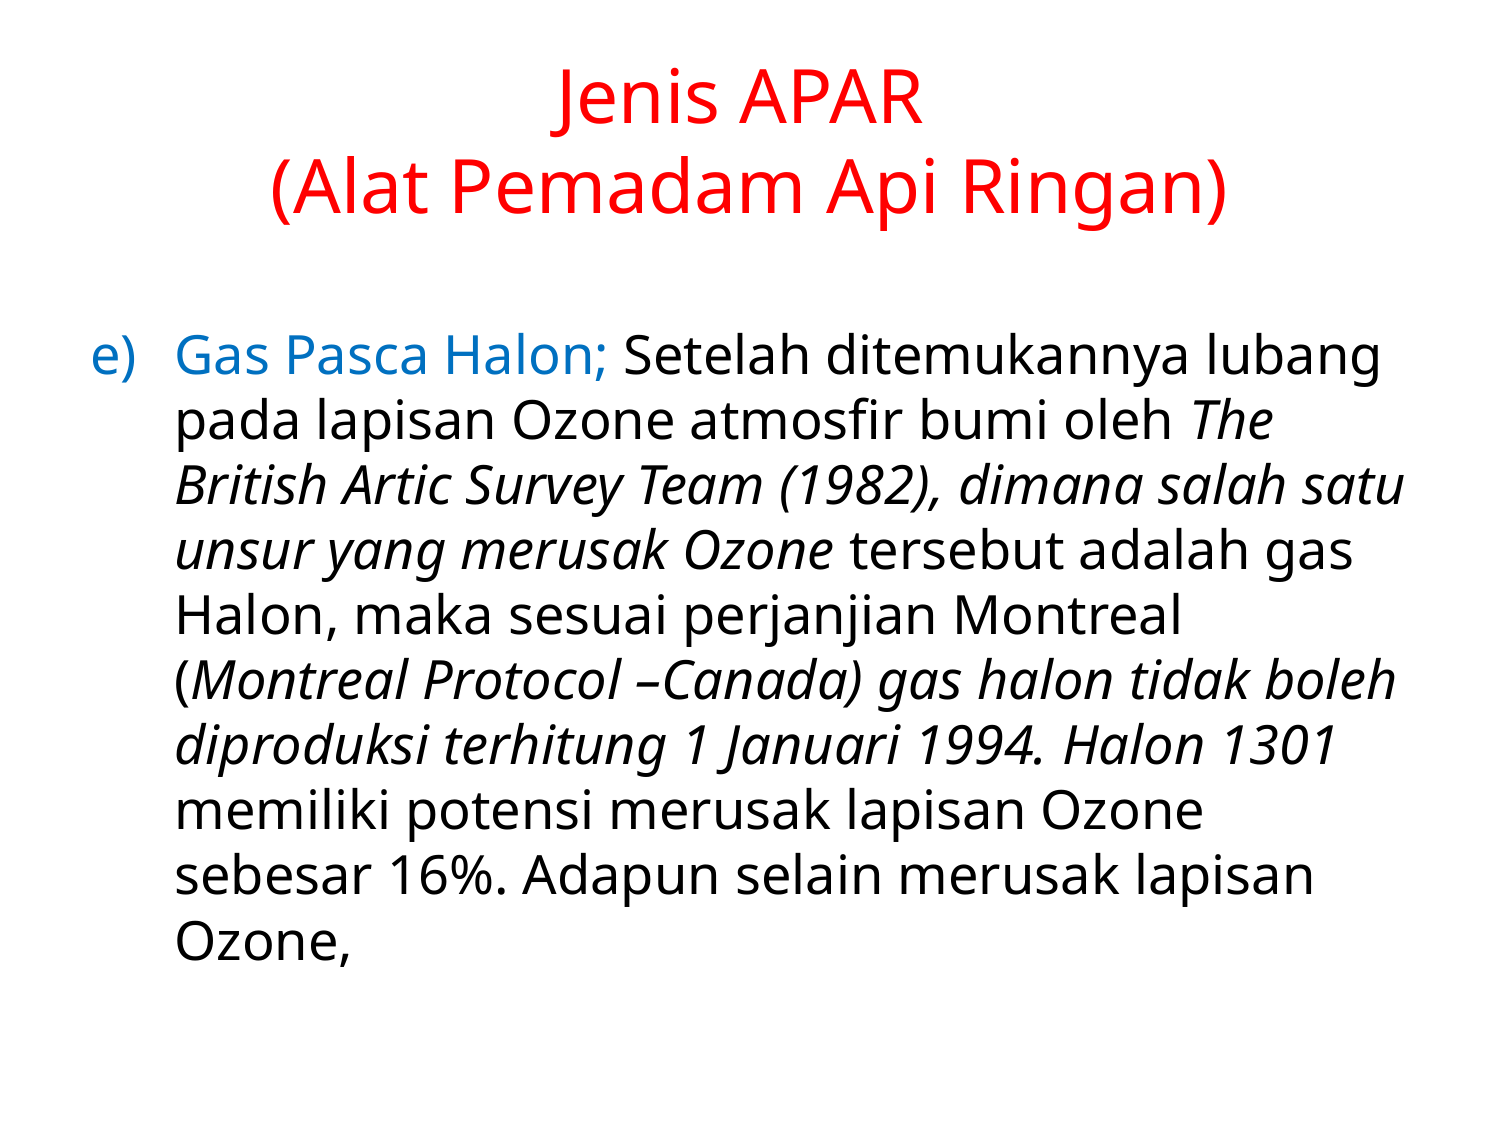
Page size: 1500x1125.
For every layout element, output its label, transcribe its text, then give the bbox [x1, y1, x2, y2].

list Gas Pasca Halon; Setelah ditemukannya lubang pada lapisan Ozone atmosfir bumi oleh The British Artic Survey Team (1982), dimana salah satu unsur yang merusak Ozone tersebut adalah gas Halon, maka sesuai perjanjian Montreal (Montreal Protocol –Canada) gas halon tidak boleh diproduksi terhitung 1 Januari 1994. Halon 1301 memiliki potensi merusak lapisan Ozone sebesar 16%. Adapun selain merusak lapisan Ozone, [75, 312, 1425, 1005]
title Jenis APAR (Alat Pemadam Api Ringan) [75, 45, 1425, 233]
